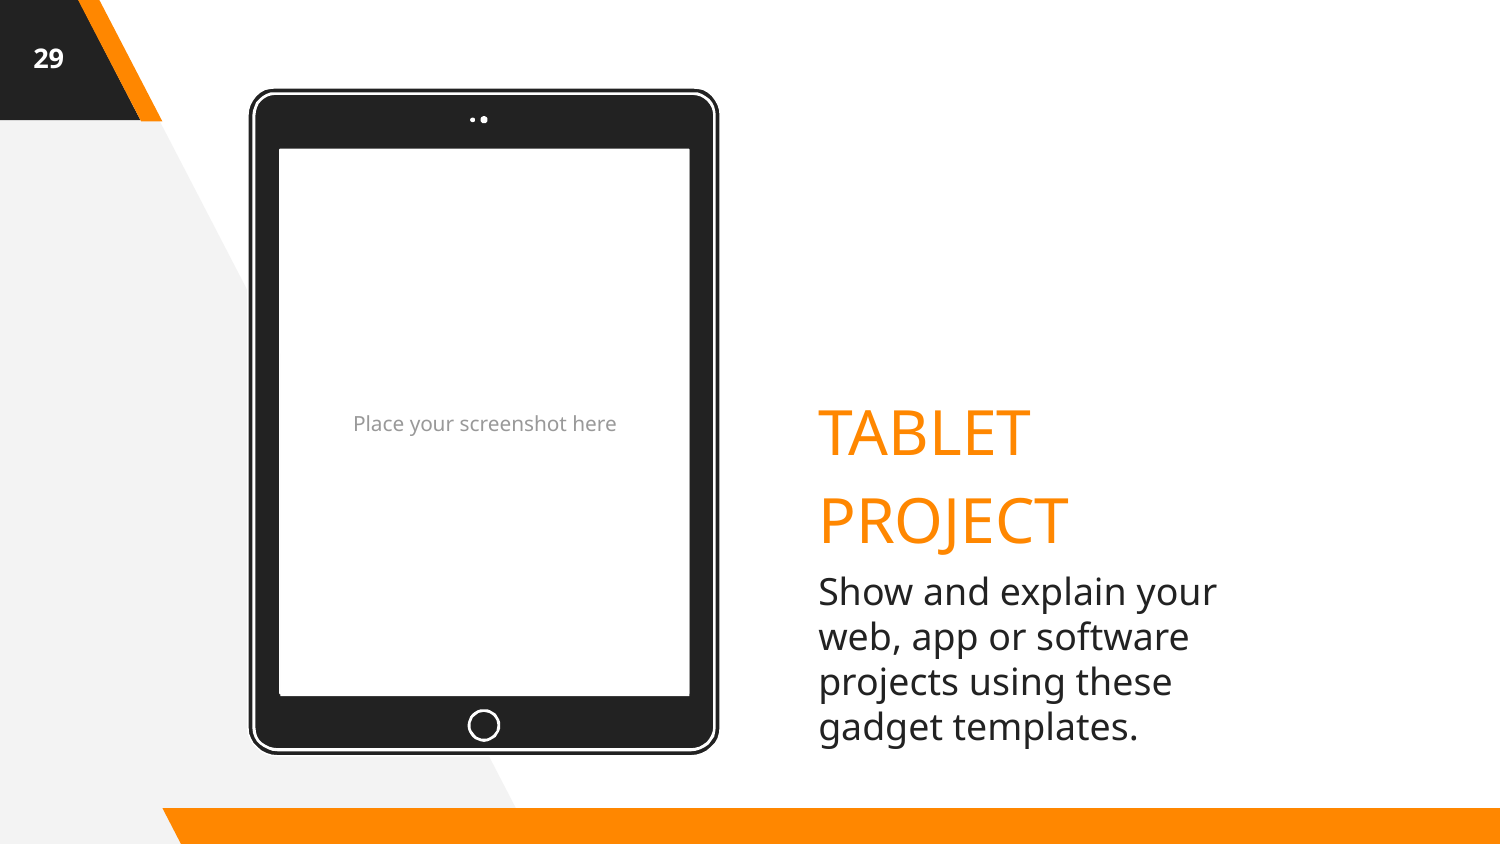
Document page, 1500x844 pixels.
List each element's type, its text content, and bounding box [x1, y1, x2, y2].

text_box Place your screenshot here [280, 149, 690, 697]
text_box [247, 87, 721, 756]
slide_number 29 [0, 0, 98, 121]
list TABLET PROJECT Show and explain your web, app or software projects using these gadget templates. [803, 87, 1261, 764]
